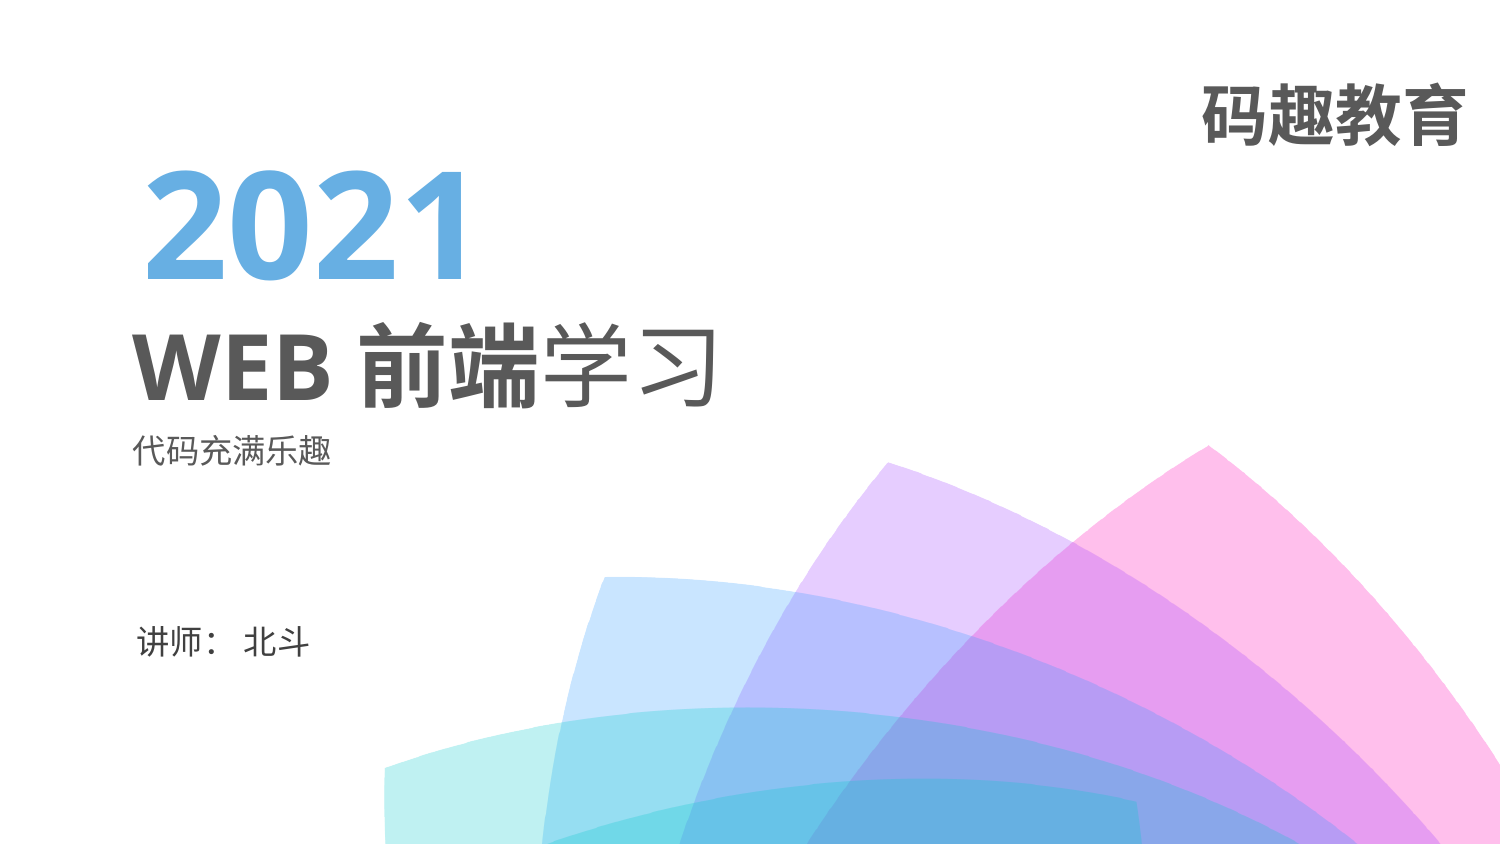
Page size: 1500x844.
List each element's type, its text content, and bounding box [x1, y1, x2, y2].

text_box 代码充满乐趣 [117, 422, 348, 478]
text_box 2021 [127, 122, 501, 318]
text_box WEB前端学习 [121, 303, 736, 425]
text_box 讲师： 北斗 [122, 614, 240, 669]
text_box 码趣教育 [1187, 66, 1484, 161]
picture [245, 445, 1500, 844]
